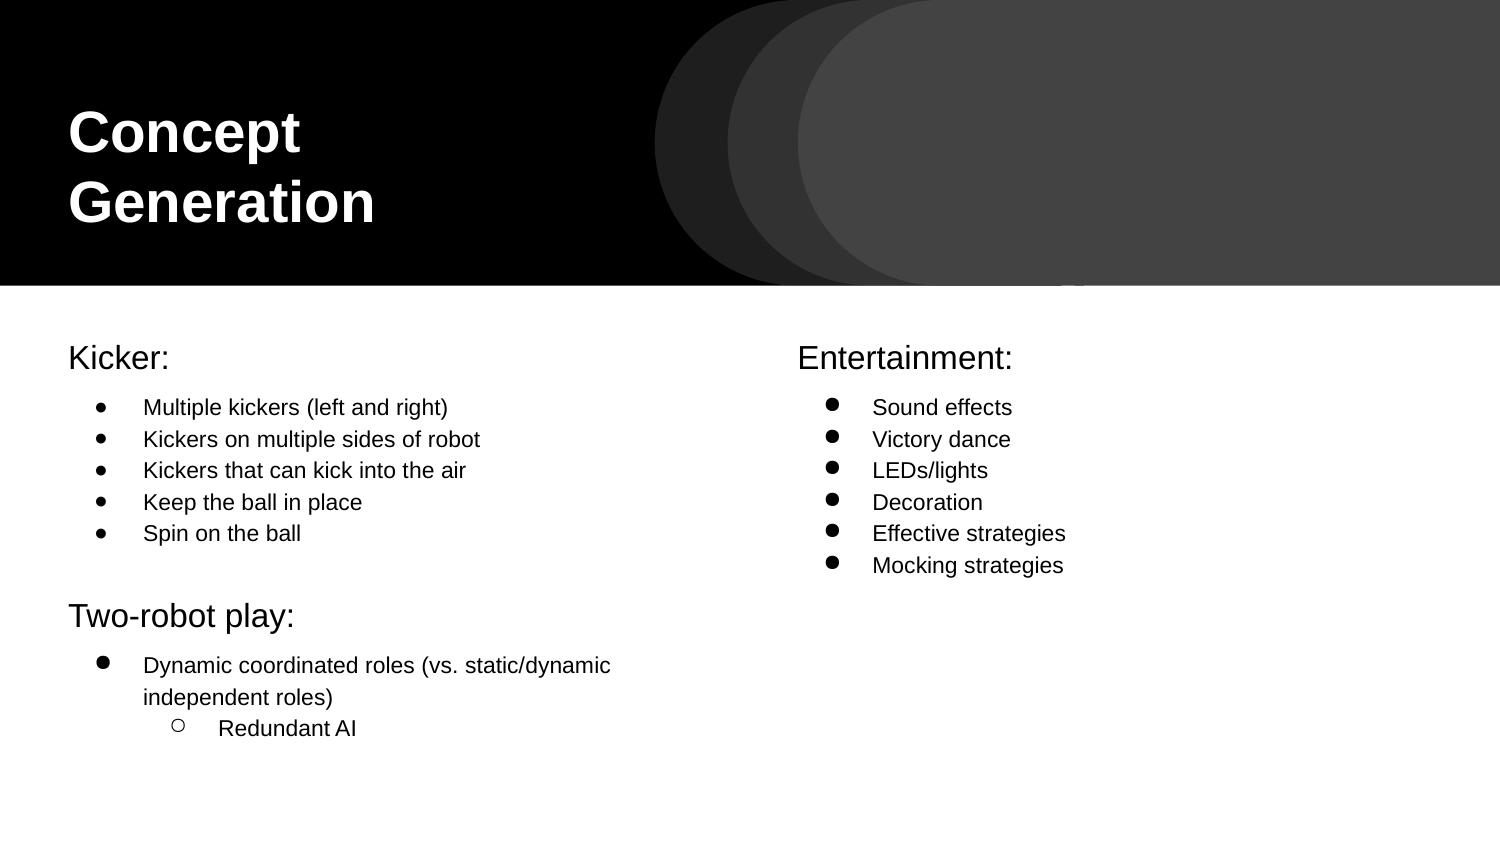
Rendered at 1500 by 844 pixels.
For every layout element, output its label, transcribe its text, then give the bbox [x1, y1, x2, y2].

list Two-robot play: Dynamic coordinated roles (vs. static/dynamic independent roles) Redundant AI [53, 573, 748, 844]
list Entertainment: Sound effects Victory dance LEDs/lights Decoration Effective strategies Mocking strategies [782, 315, 1477, 759]
list Kicker: Multiple kickers (left and right) Kickers on multiple sides of robot Kickers that can kick into the air Keep the ball in place Spin on the ball [53, 315, 748, 573]
title Concept Generation [53, 24, 638, 250]
